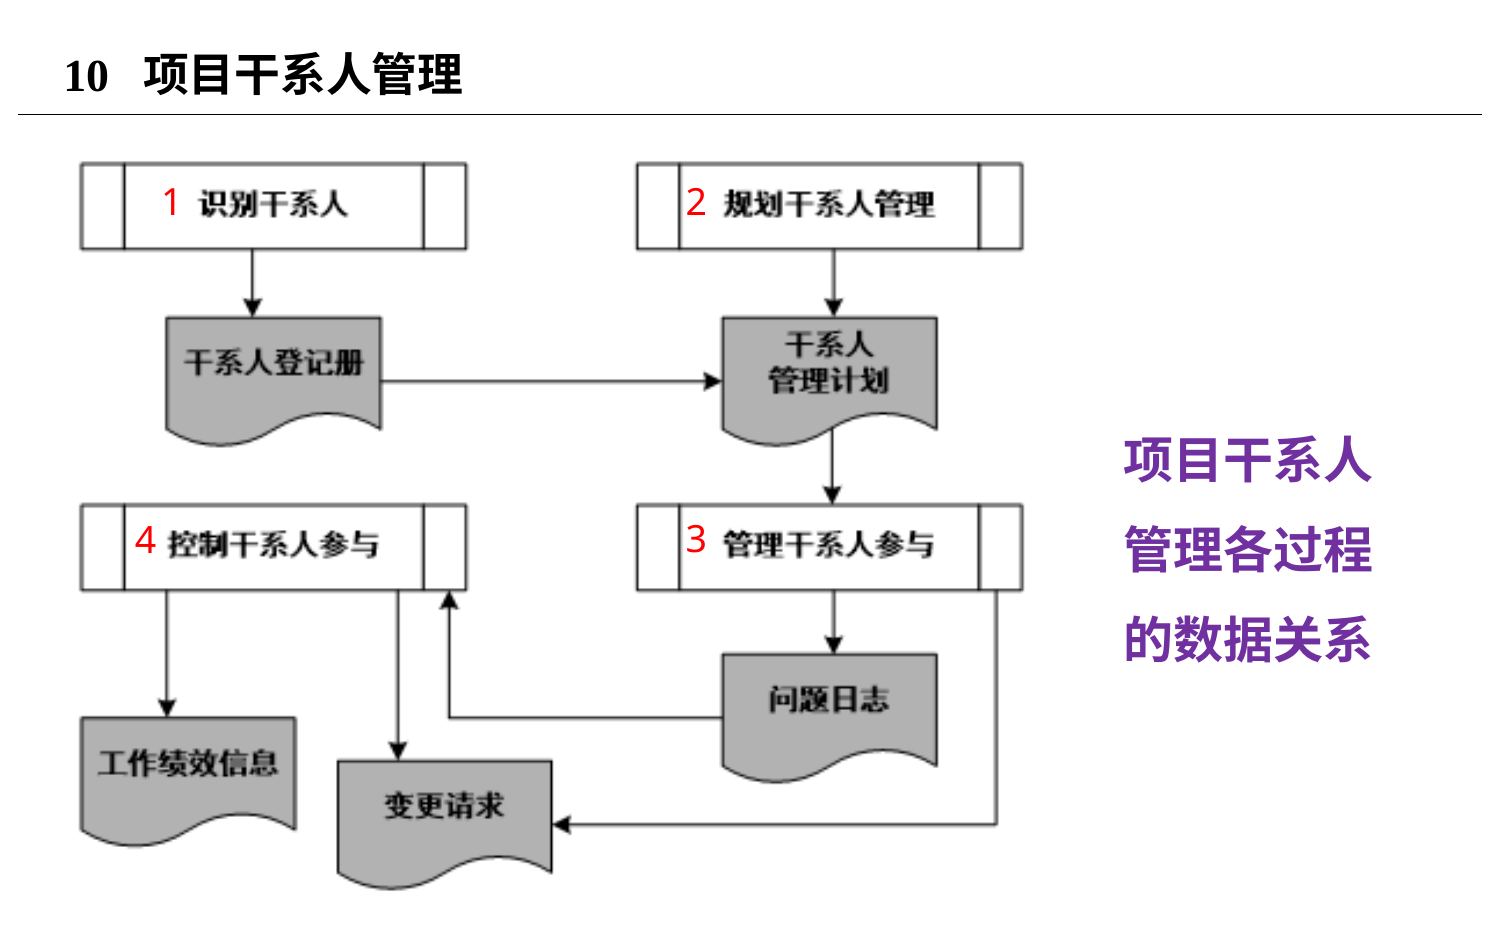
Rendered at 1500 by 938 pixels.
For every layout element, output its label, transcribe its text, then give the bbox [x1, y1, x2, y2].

picture [66, 153, 1037, 898]
text_box 项目干系人管理各过程的数据关系 [1108, 390, 1428, 676]
title 10 项目干系人管理 [48, 19, 1005, 127]
text_box [1038, 154, 1424, 741]
